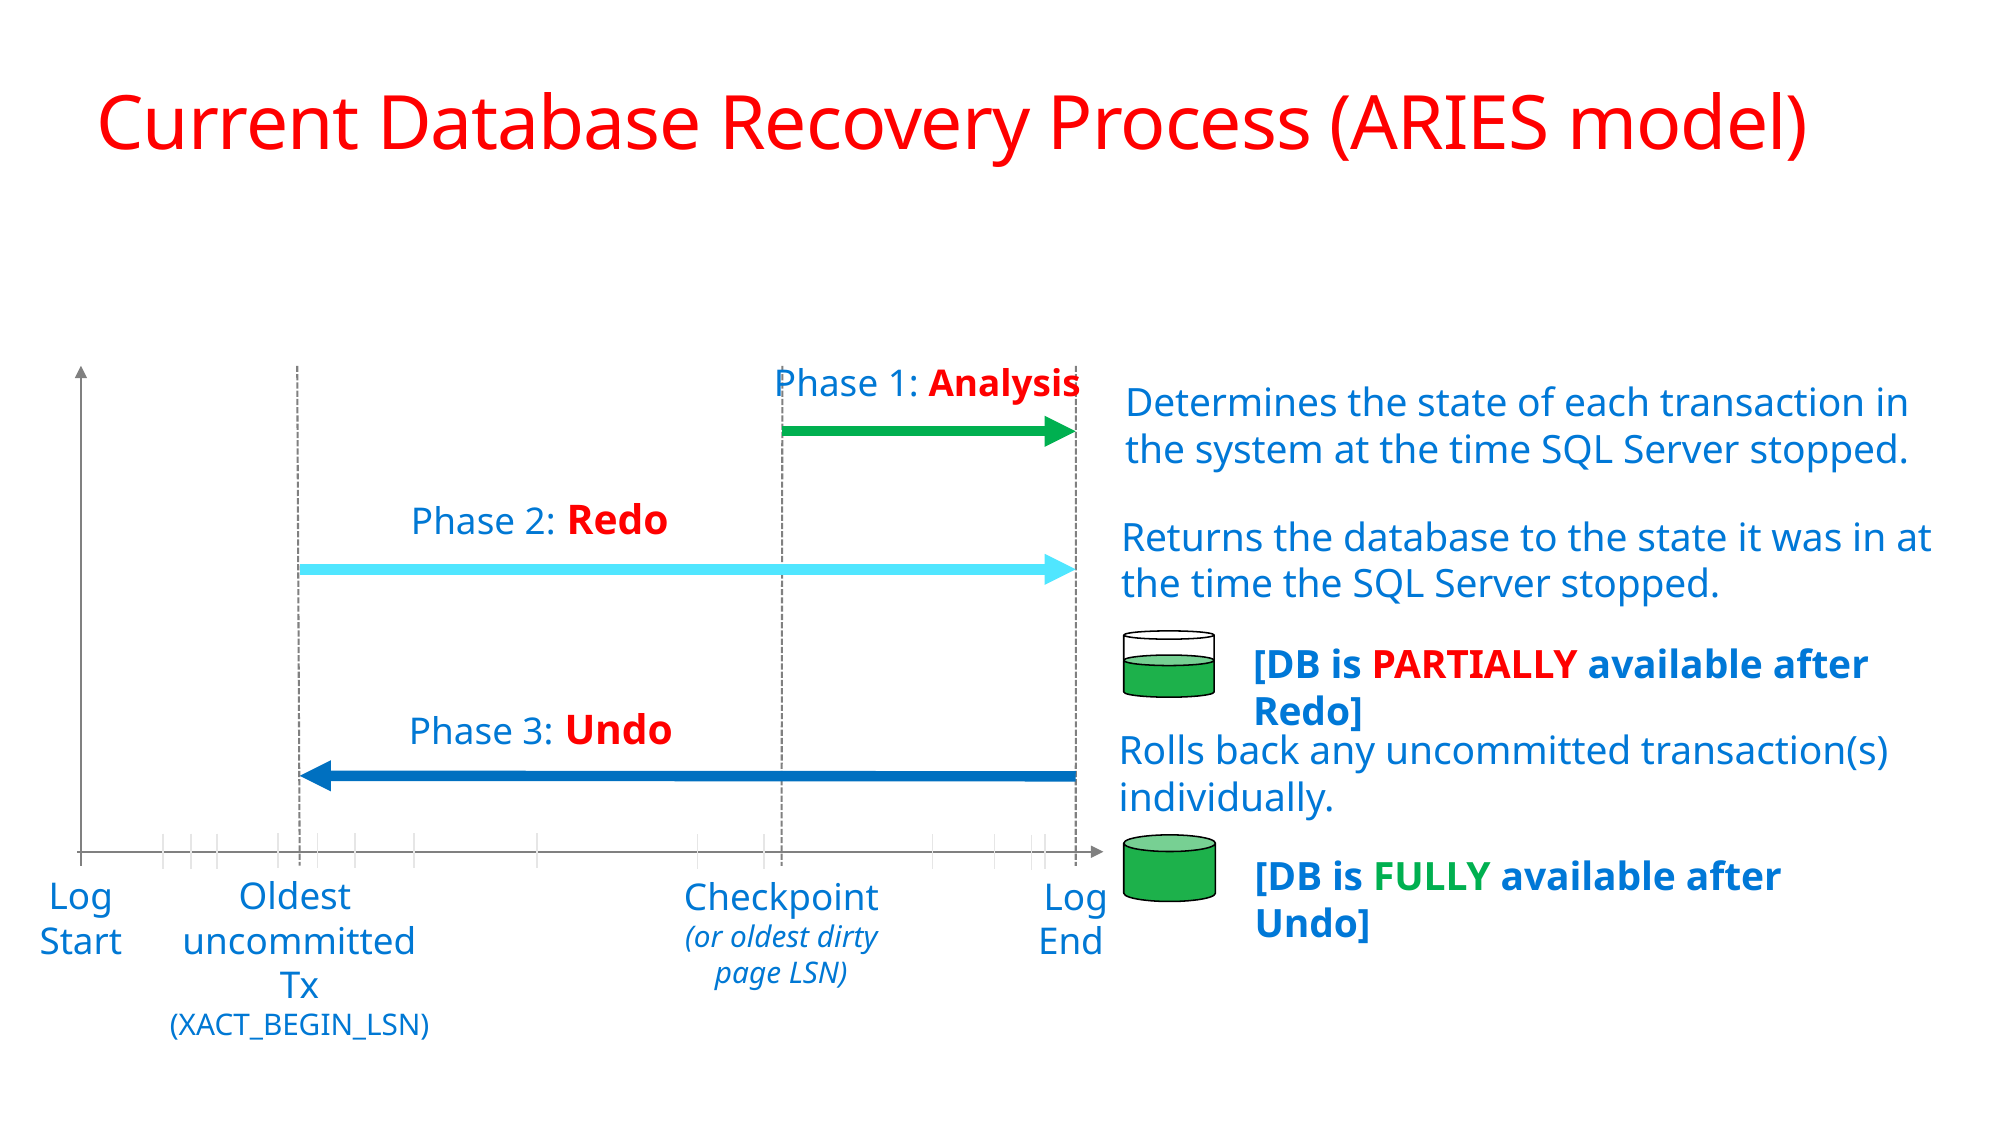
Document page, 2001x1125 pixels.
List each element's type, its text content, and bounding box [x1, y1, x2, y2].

title Current Database Recovery Process (ARIES model) [96, 75, 1904, 166]
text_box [22, 365, 1142, 1007]
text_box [296, 486, 1969, 615]
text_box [299, 696, 2000, 828]
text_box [1123, 630, 1902, 696]
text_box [748, 352, 1945, 480]
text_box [1123, 834, 1871, 907]
